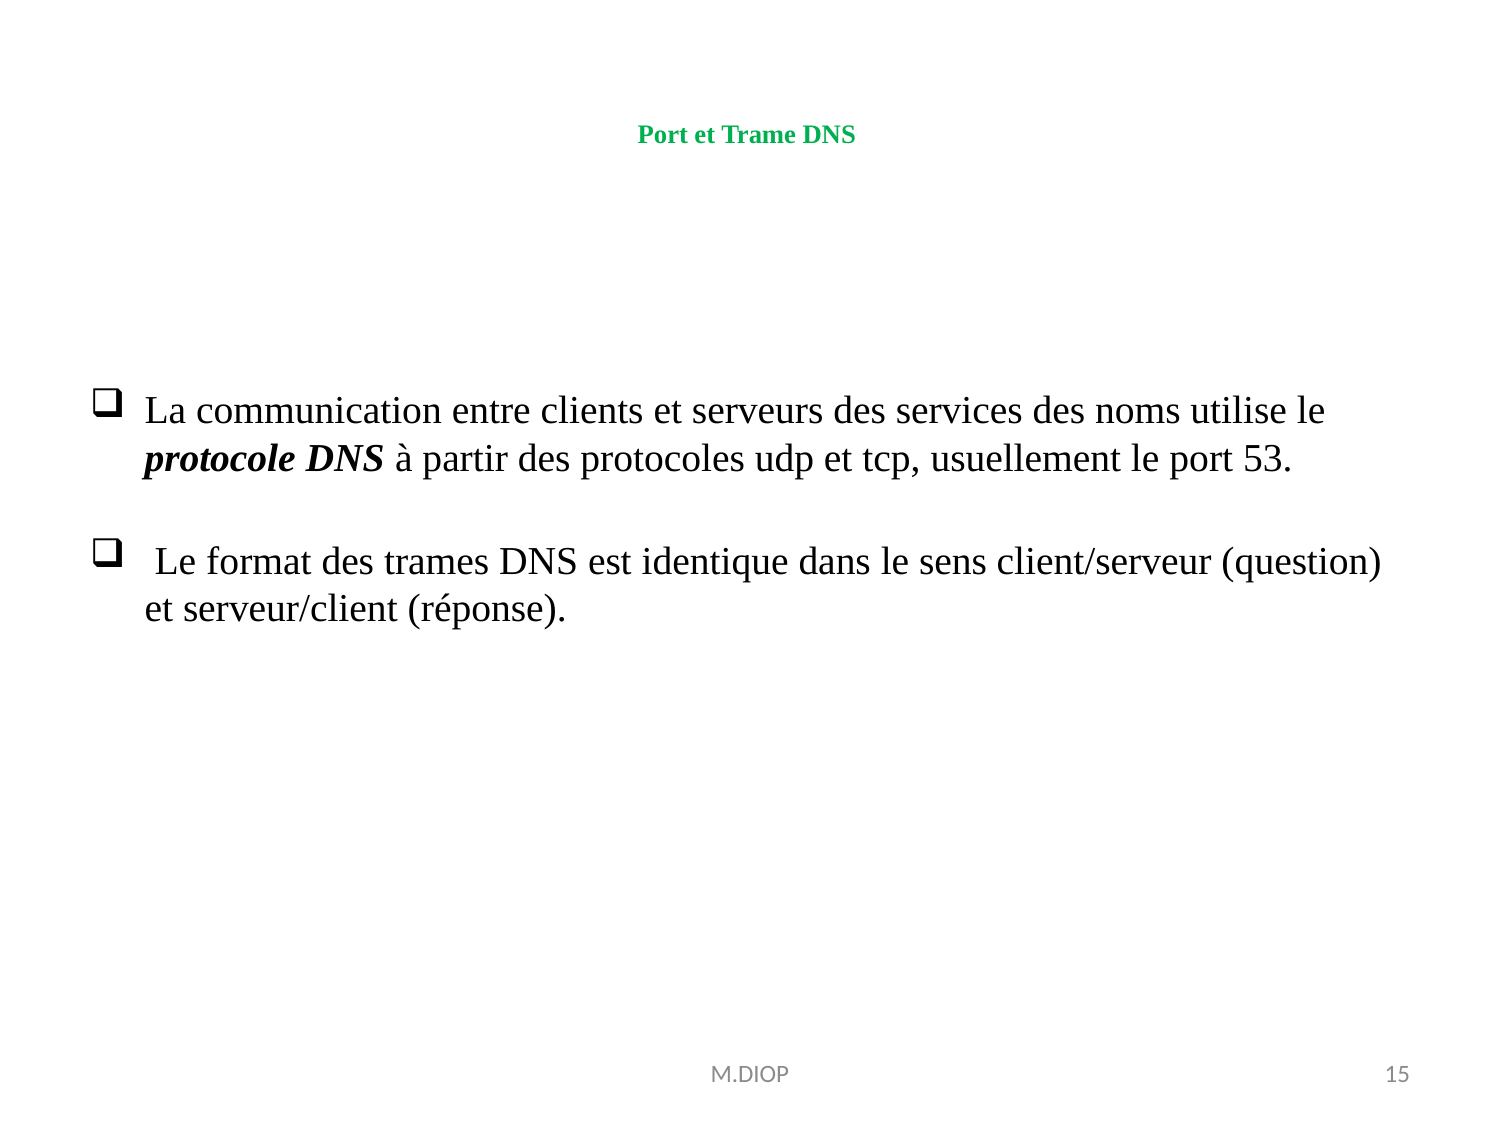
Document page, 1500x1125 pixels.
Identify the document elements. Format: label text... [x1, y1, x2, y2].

slide_number 15 [1074, 1042, 1425, 1103]
title Port et Trame DNS [75, 45, 1425, 184]
footer M.DIOP [512, 1042, 988, 1103]
list La communication entre clients et serveurs des services des noms utilise le protocole DNS à partir des protocoles udp et tcp, usuellement le port 53. Le format des trames DNS est identique dans le sens client/serveur (question) et serveur/client (réponse). [75, 184, 1425, 1071]
